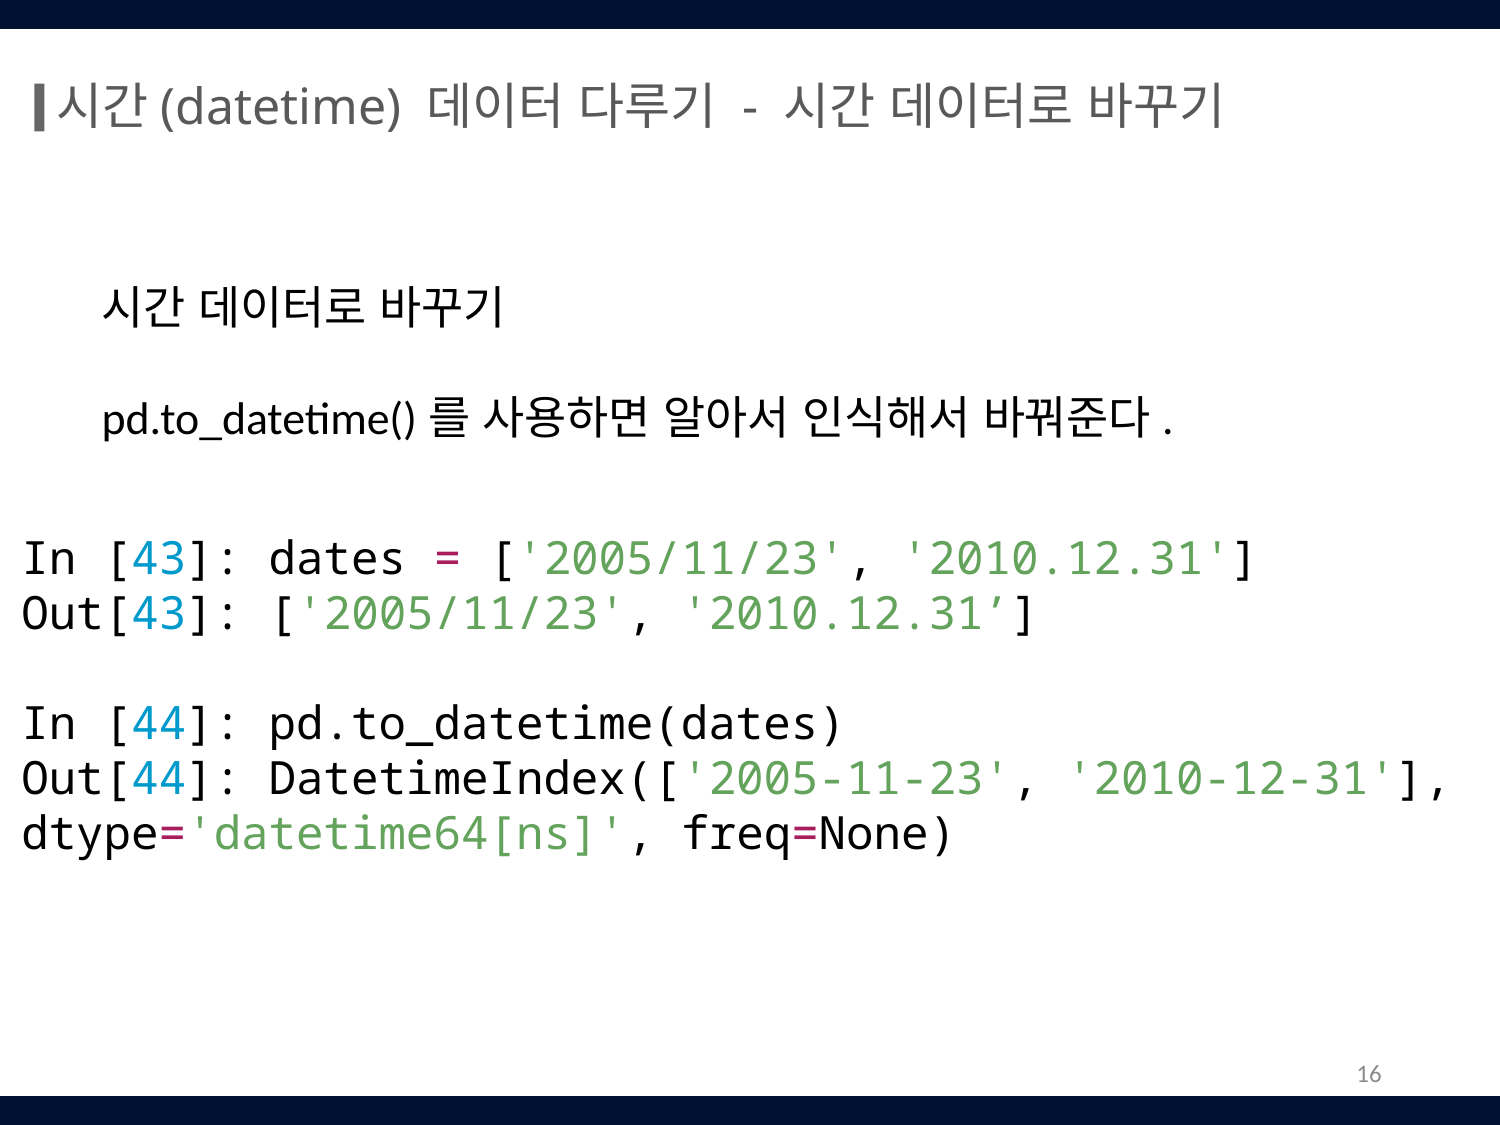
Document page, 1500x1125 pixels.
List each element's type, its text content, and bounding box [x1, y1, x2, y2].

text_box 시간 데이터로 바꾸기 pd.to_datetime()를 사용하면 알아서 인식해서 바꿔준다. [86, 216, 1283, 452]
text_box [0, 0, 1500, 30]
text_box 시간(datetime) 데이터 다루기 - 시간 데이터로 바꾸기 [41, 66, 1283, 142]
text_box [0, 1095, 1500, 1125]
slide_number 16 [1059, 1042, 1397, 1103]
text_box In [43]: dates = ['2005/11/23', '2010.12.31'] Out[43]: ['2005/11/23', '2010.12.31’] In [44]: pd.to_datetime(dates) Out[44]: DatetimeIndex(['2005-11-23', '2010-12-31'], dtype='datetime64[ns]', freq=None) [21, 528, 1479, 859]
